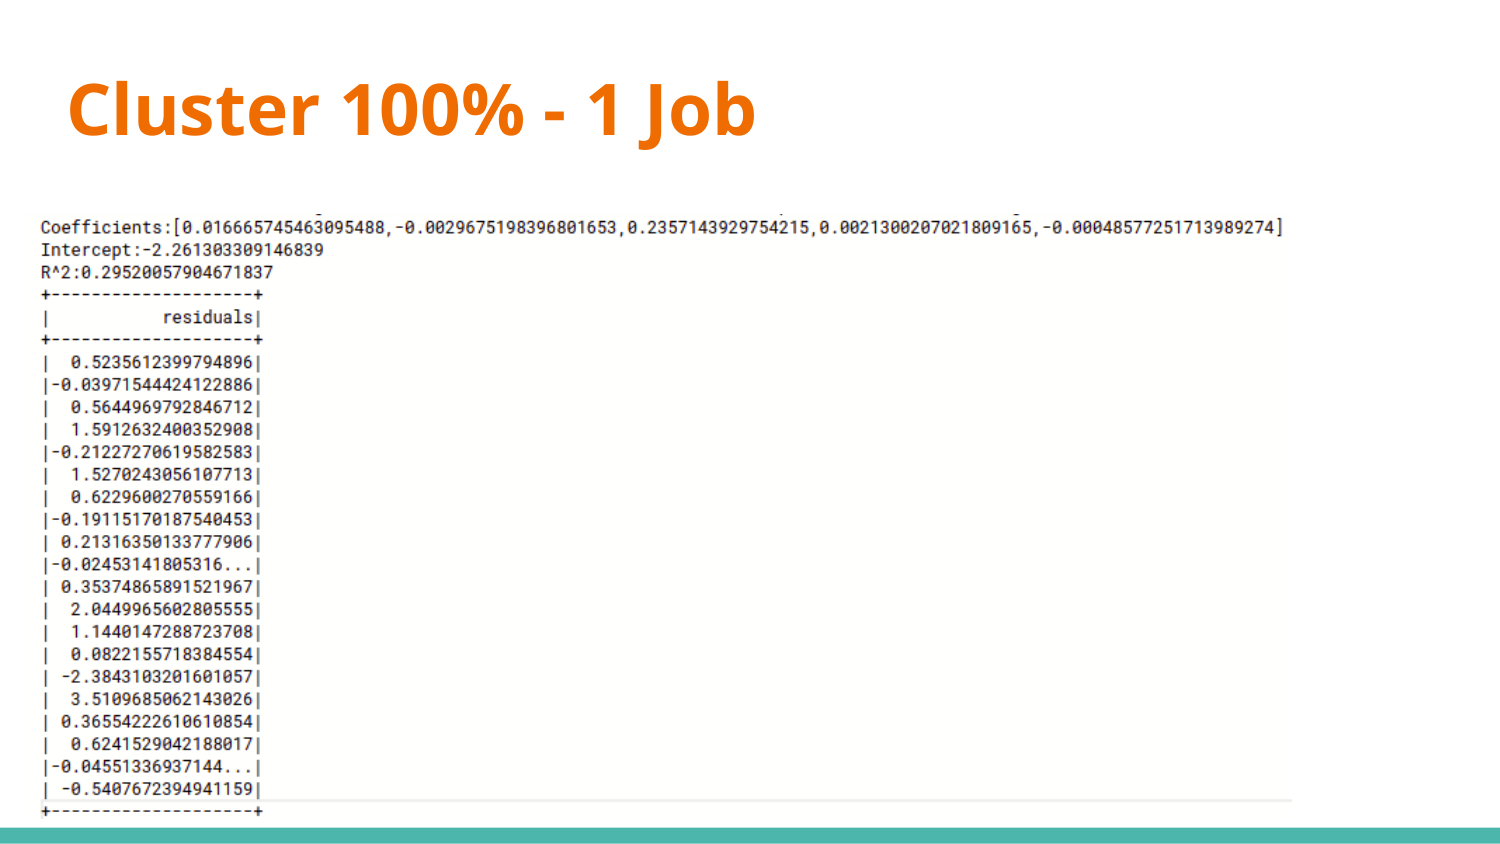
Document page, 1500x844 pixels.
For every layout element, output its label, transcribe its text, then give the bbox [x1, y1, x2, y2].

picture [24, 213, 1293, 819]
title Cluster 100% - 1 Job [51, 49, 1449, 166]
